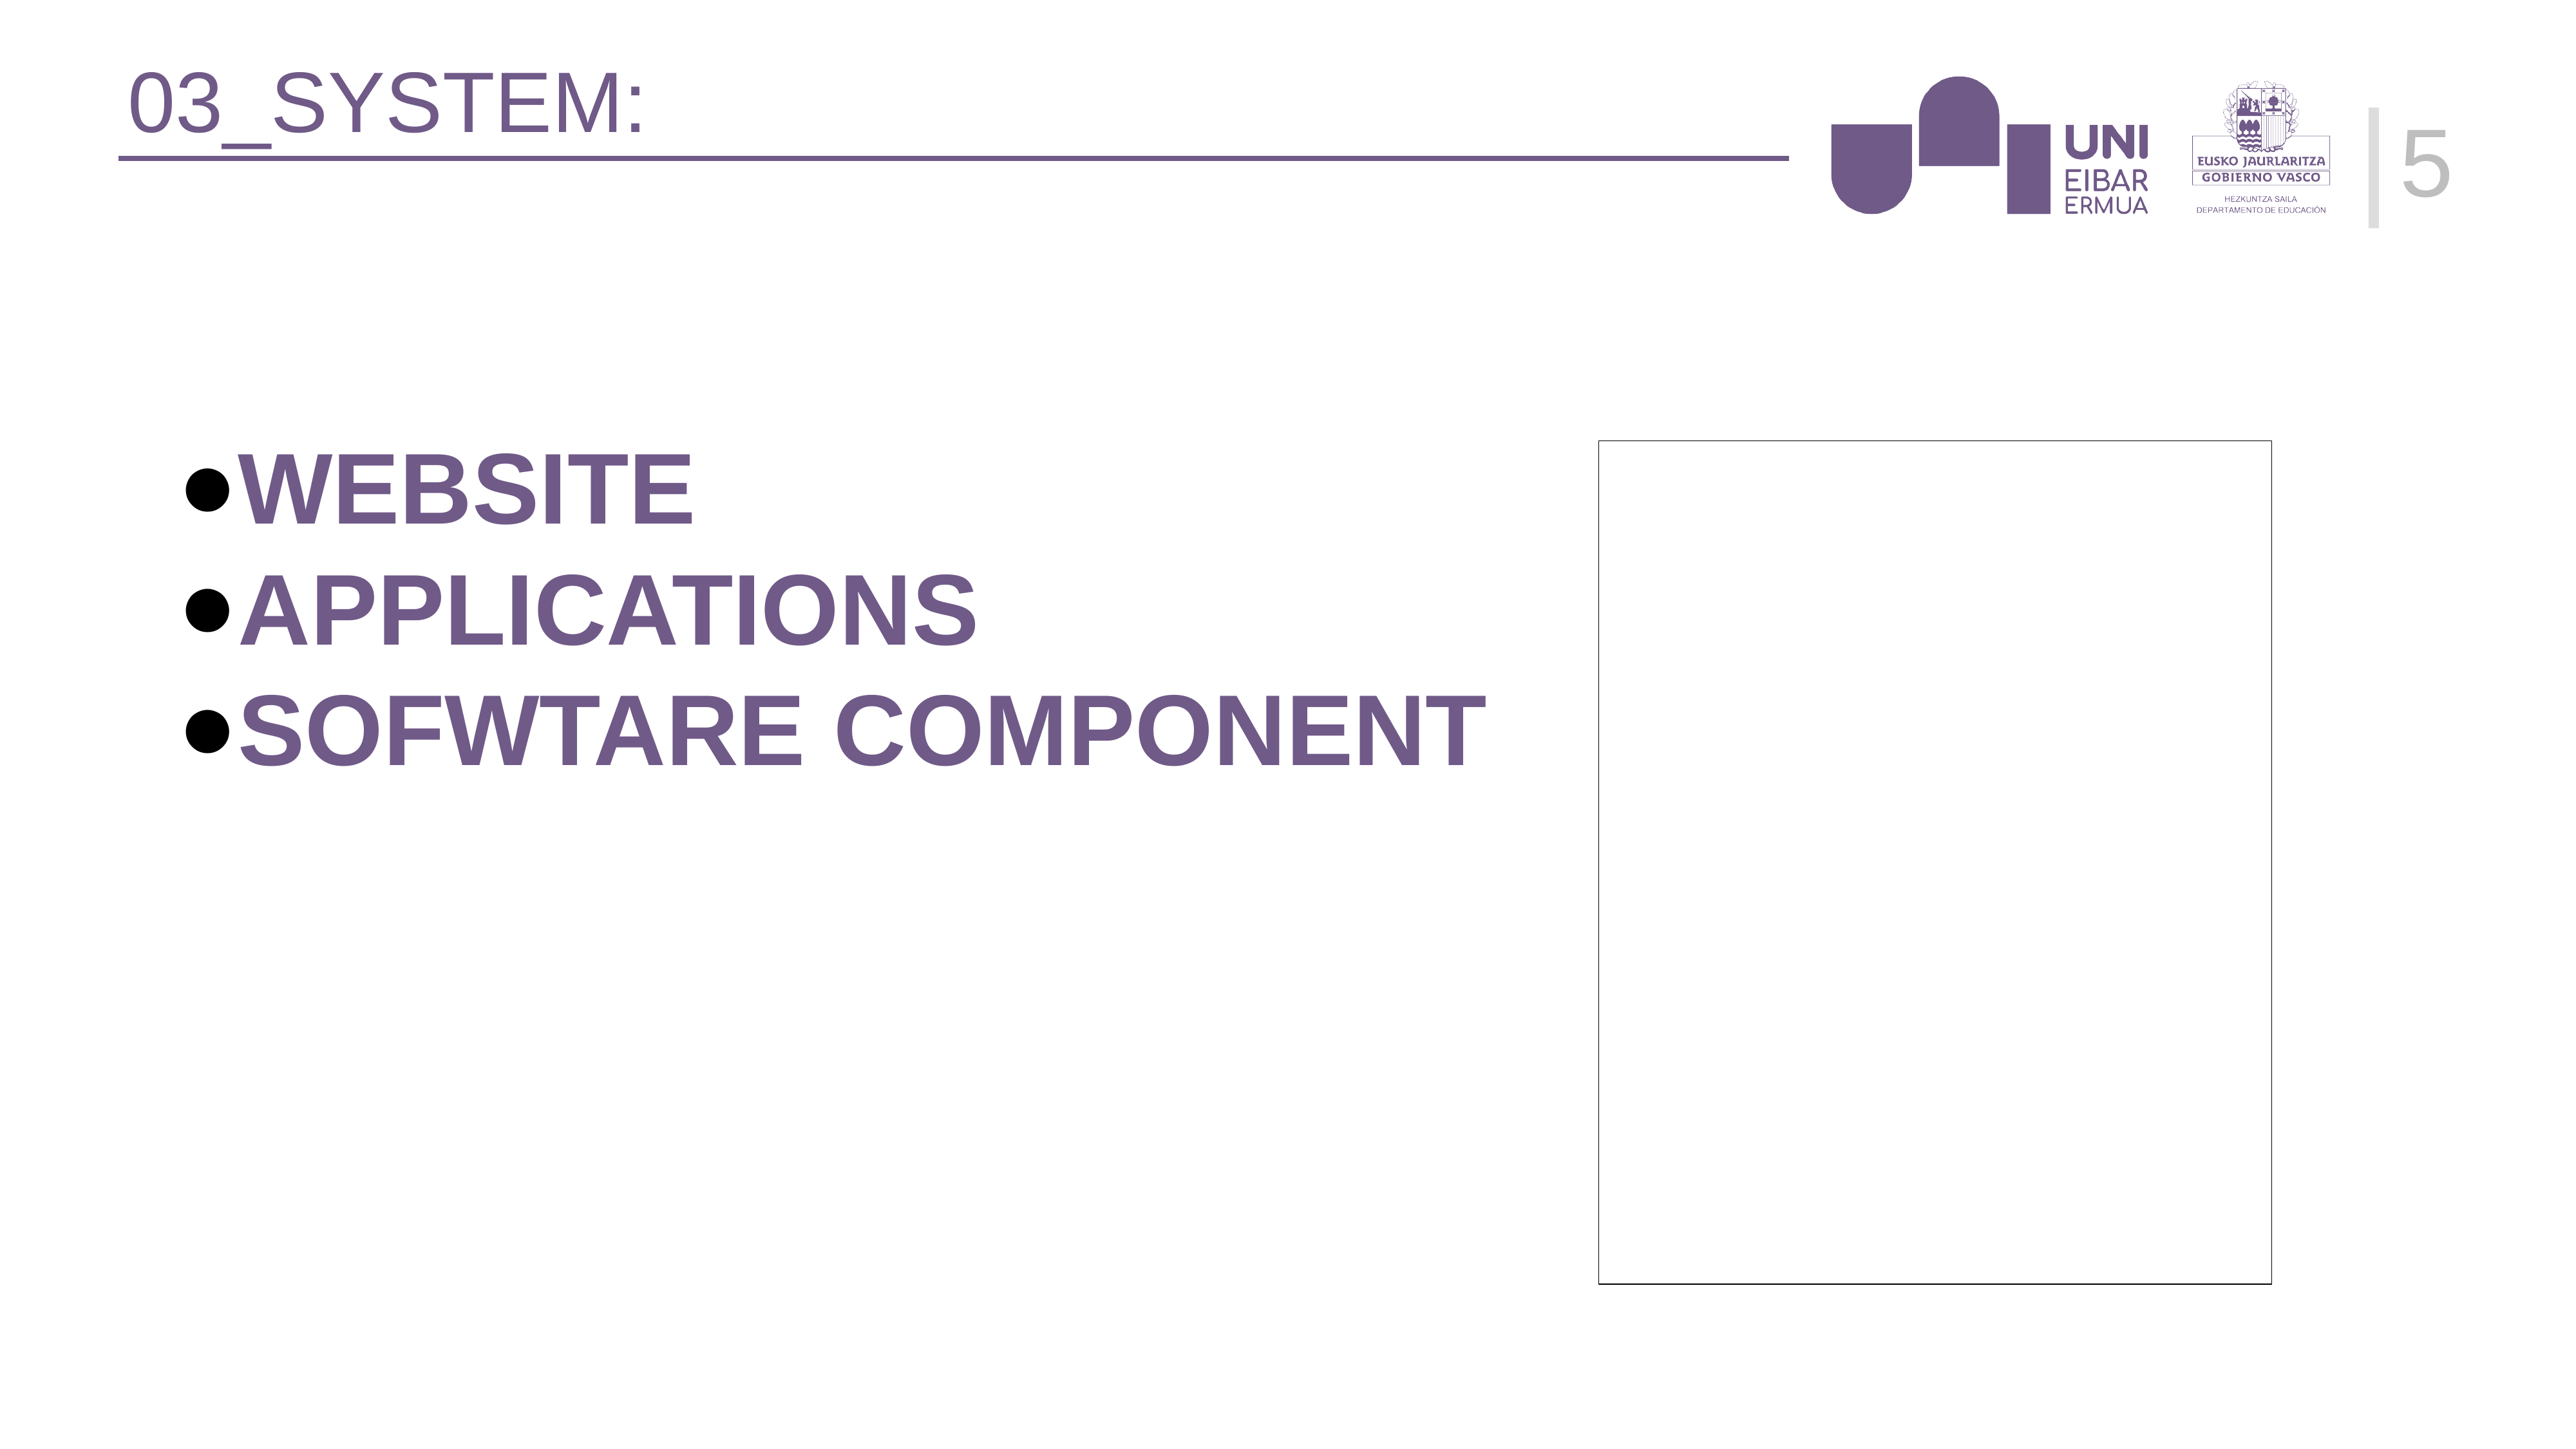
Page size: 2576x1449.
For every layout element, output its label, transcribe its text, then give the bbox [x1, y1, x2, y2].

text_box 03_SYSTEM: [118, 36, 2190, 153]
picture [1792, 153, 2187, 229]
text_box WEBSITE APPLICATIONS SOFWTARE COMPONENT [167, 413, 1924, 796]
text_box [1598, 440, 2272, 1284]
picture [2189, 75, 2334, 220]
slide_number ‹#› [2389, 95, 2465, 222]
